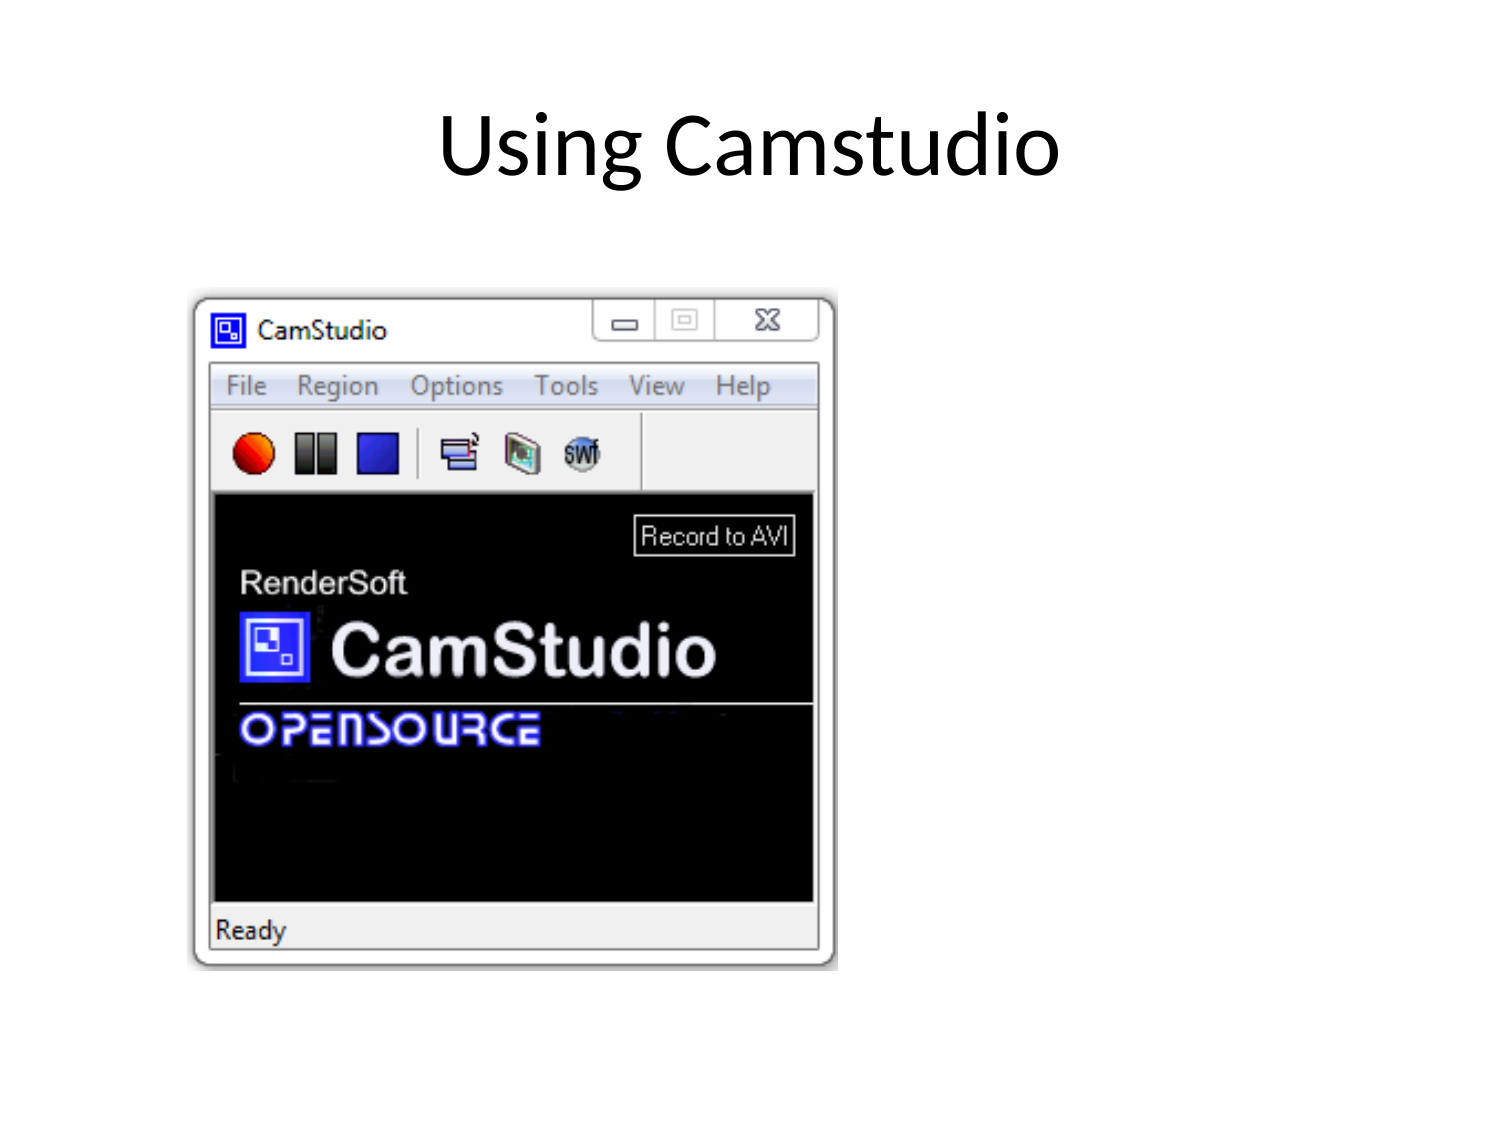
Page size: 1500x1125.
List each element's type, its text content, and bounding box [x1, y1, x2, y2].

picture [187, 287, 838, 971]
title Using Camstudio [75, 45, 1425, 233]
